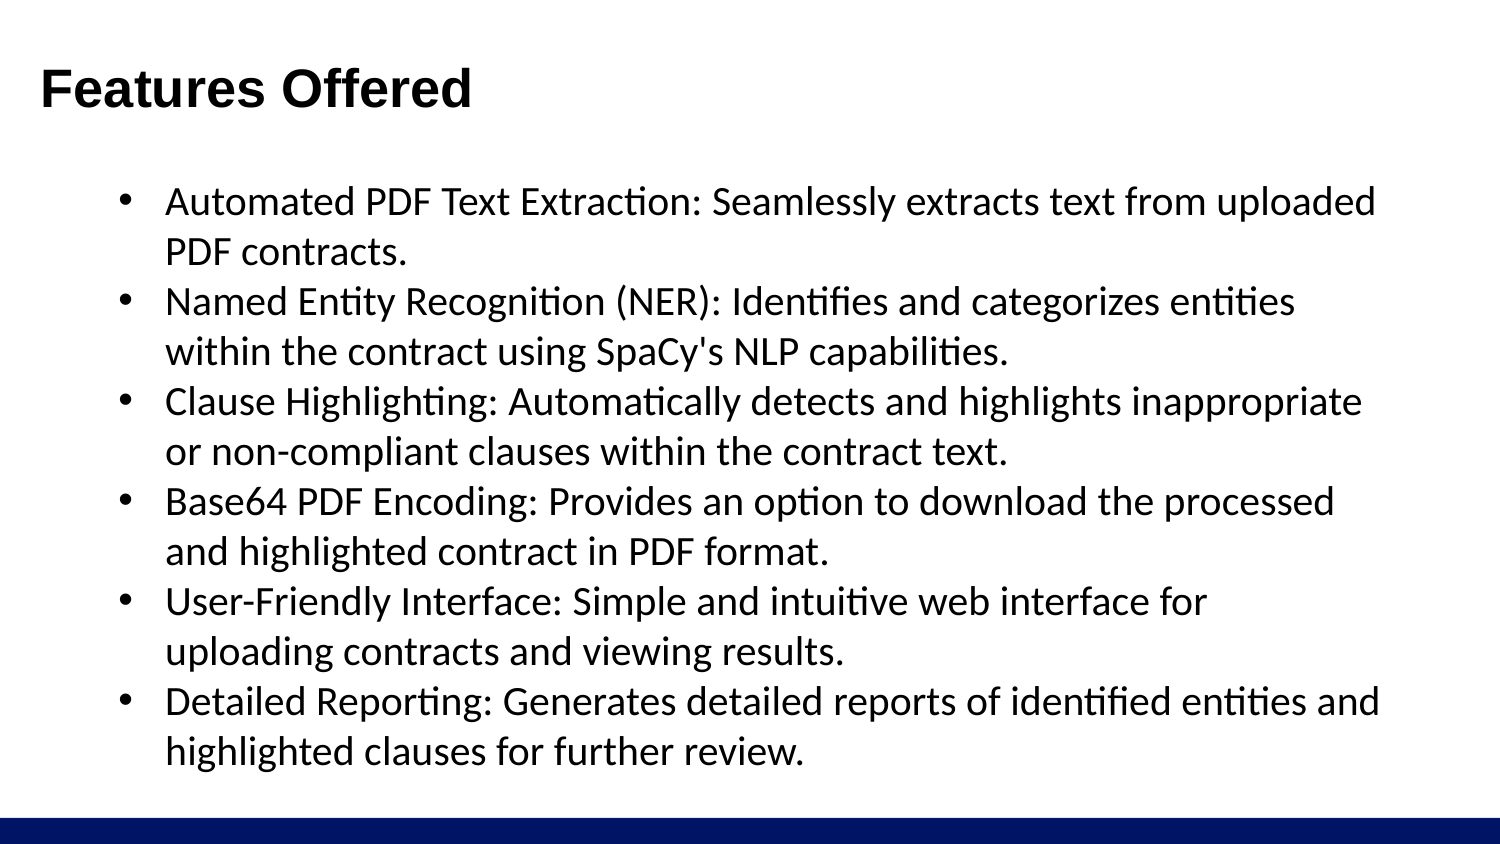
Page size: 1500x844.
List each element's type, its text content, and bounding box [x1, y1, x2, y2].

title Features Offered [29, 37, 903, 195]
text_box Automated PDF Text Extraction: Seamlessly extracts text from uploaded PDF contracts. Named Entity Recognition (NER): Identifies and categorizes entities within the contract using SpaCy's NLP capabilities. Clause Highlighting: Automatically detects and highlights inappropriate or non-compliant clauses within the contract text. Base64 PDF Encoding: Provides an option to download the processed and highlighted contract in PDF format. User-Friendly Interface: Simple and intuitive web interface for uploading contracts and viewing results. Detailed Reporting: Generates detailed reports of identified entities and highlighted clauses for further review. [103, 166, 1399, 801]
picture [0, 817, 1500, 844]
